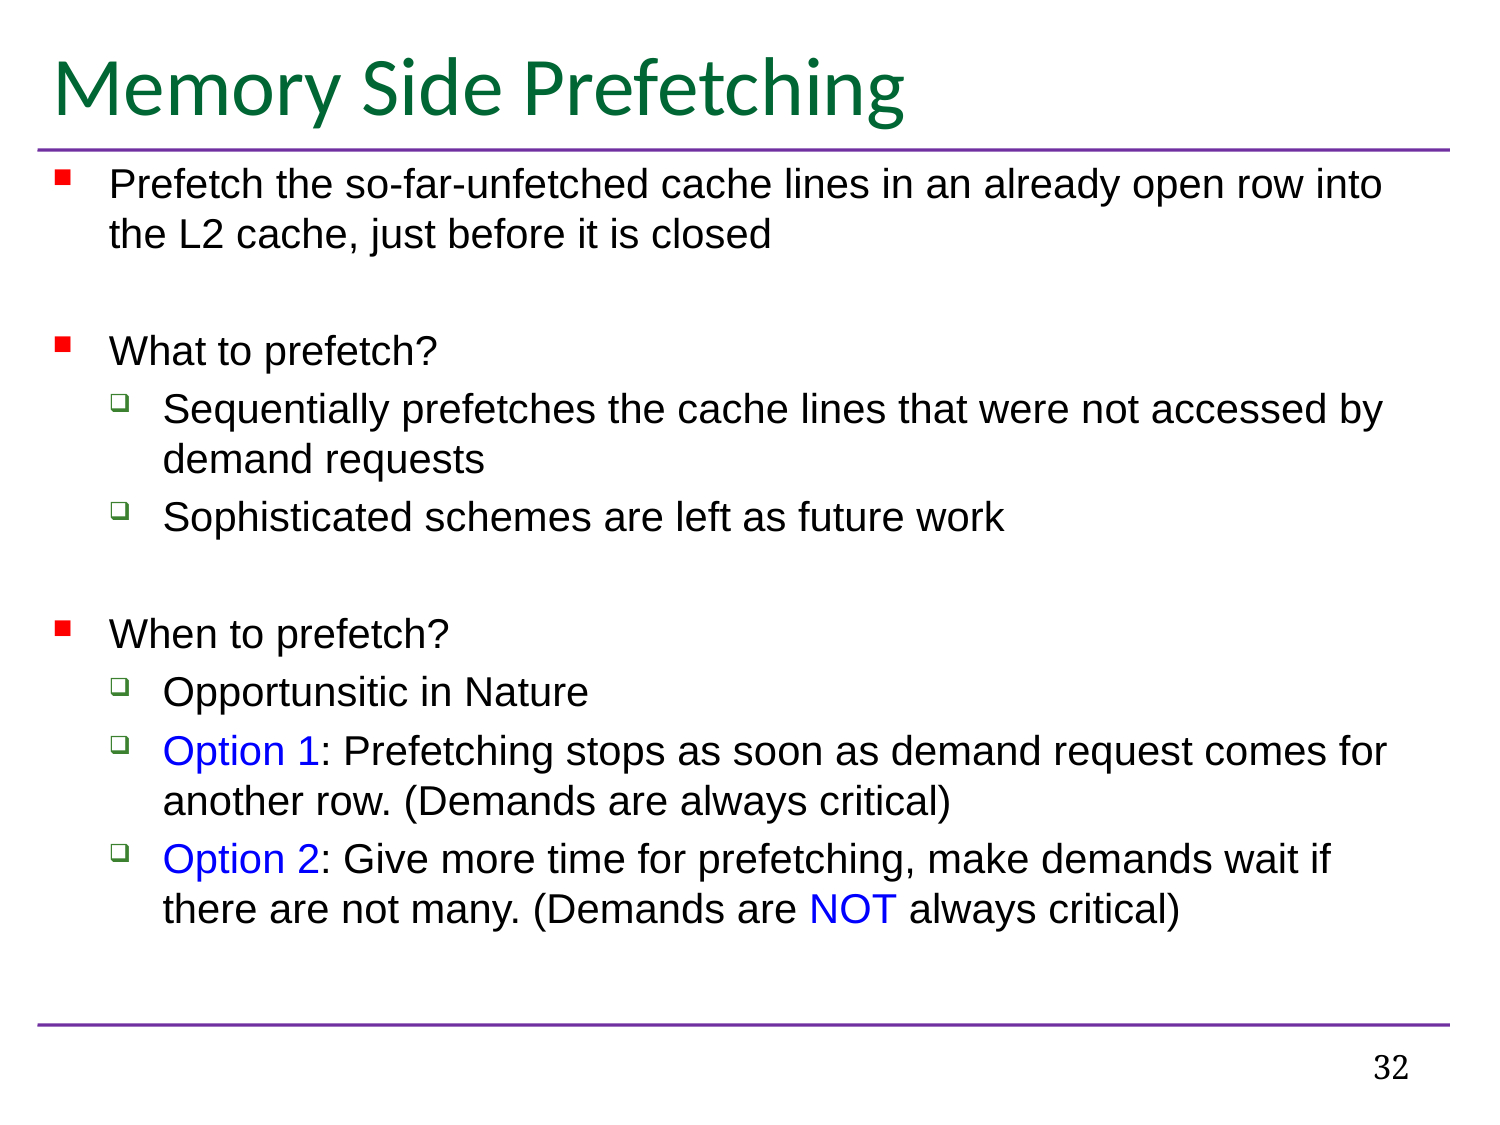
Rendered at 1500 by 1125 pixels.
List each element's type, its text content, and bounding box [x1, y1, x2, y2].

title Memory Side Prefetching [37, 24, 1451, 148]
slide_number 32 [1074, 1023, 1426, 1100]
list Prefetch the so-far-unfetched cache lines in an already open row into the L2 cache, just before it is closed What to prefetch? Sequentially prefetches the cache lines that were not accessed by demand requests Sophisticated schemes are left as future work When to prefetch? Opportunsitic in Nature Option 1: Prefetching stops as soon as demand request comes for another row. (Demands are always critical) Option 2: Give more time for prefetching, make demands wait if there are not many. (Demands are NOT always critical) [37, 148, 1451, 1026]
